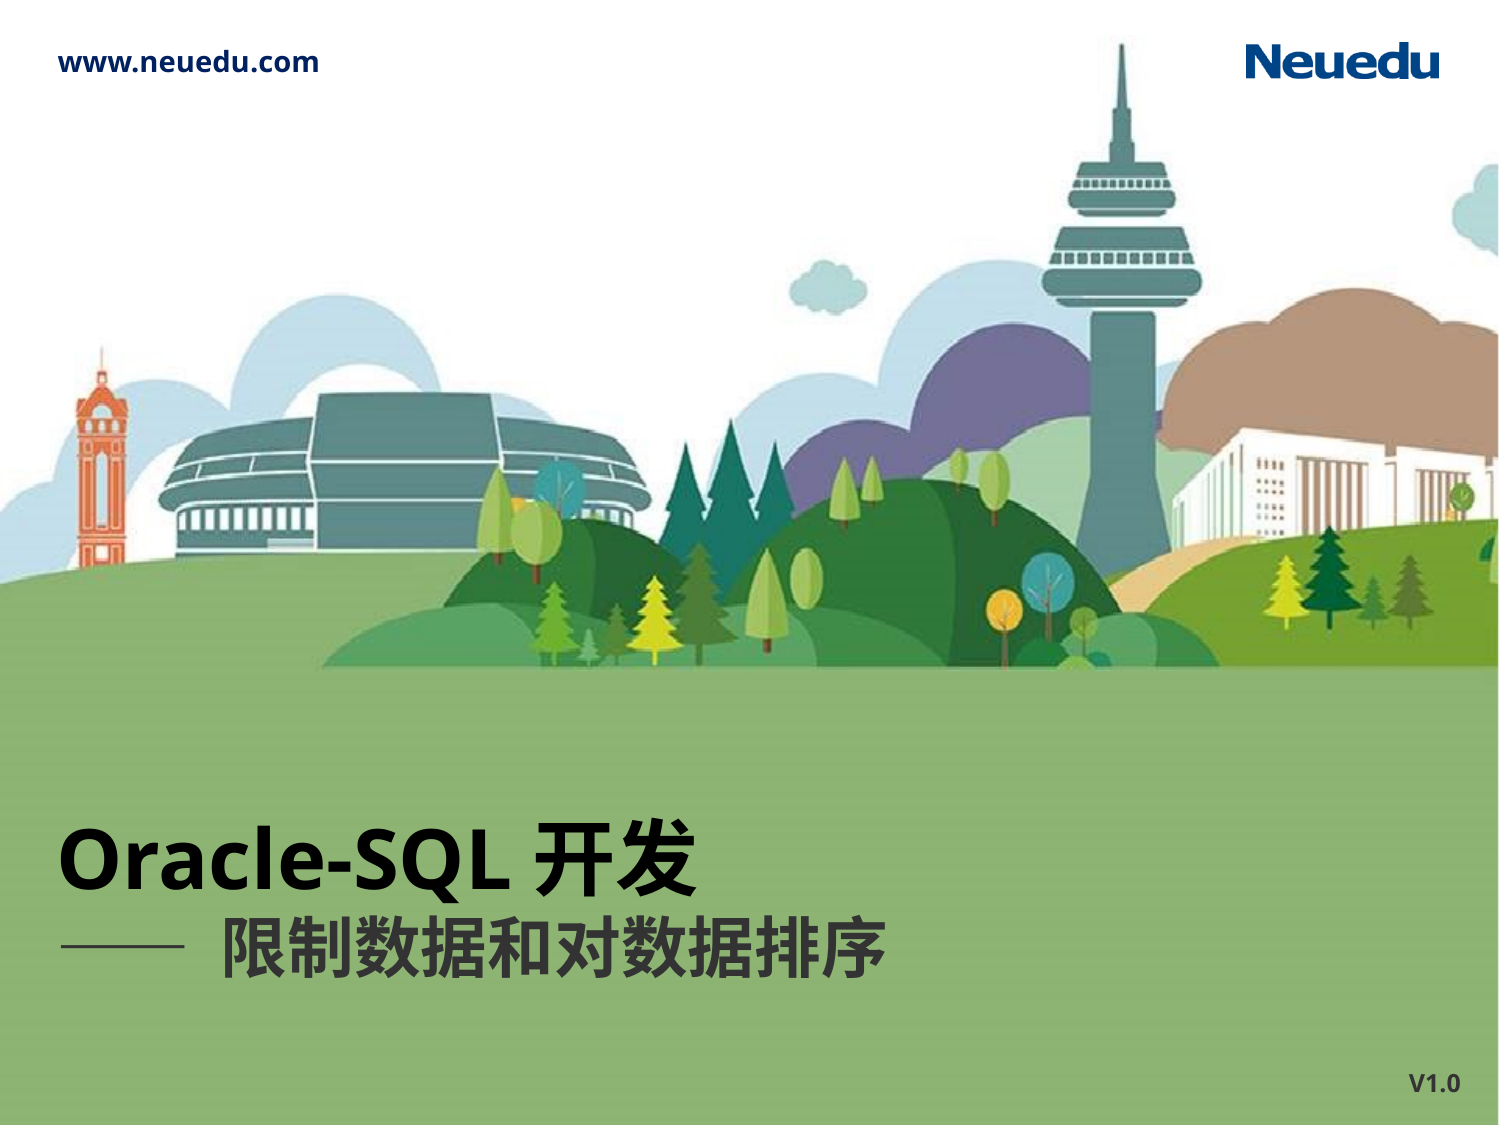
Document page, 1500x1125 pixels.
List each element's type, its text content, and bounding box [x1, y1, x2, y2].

text_box Oracle-SQL开发 —— 限制数据和对数据排序 [41, 798, 1219, 994]
text_box V1.0 [1375, 1060, 1495, 1106]
picture [0, 35, 1500, 1125]
